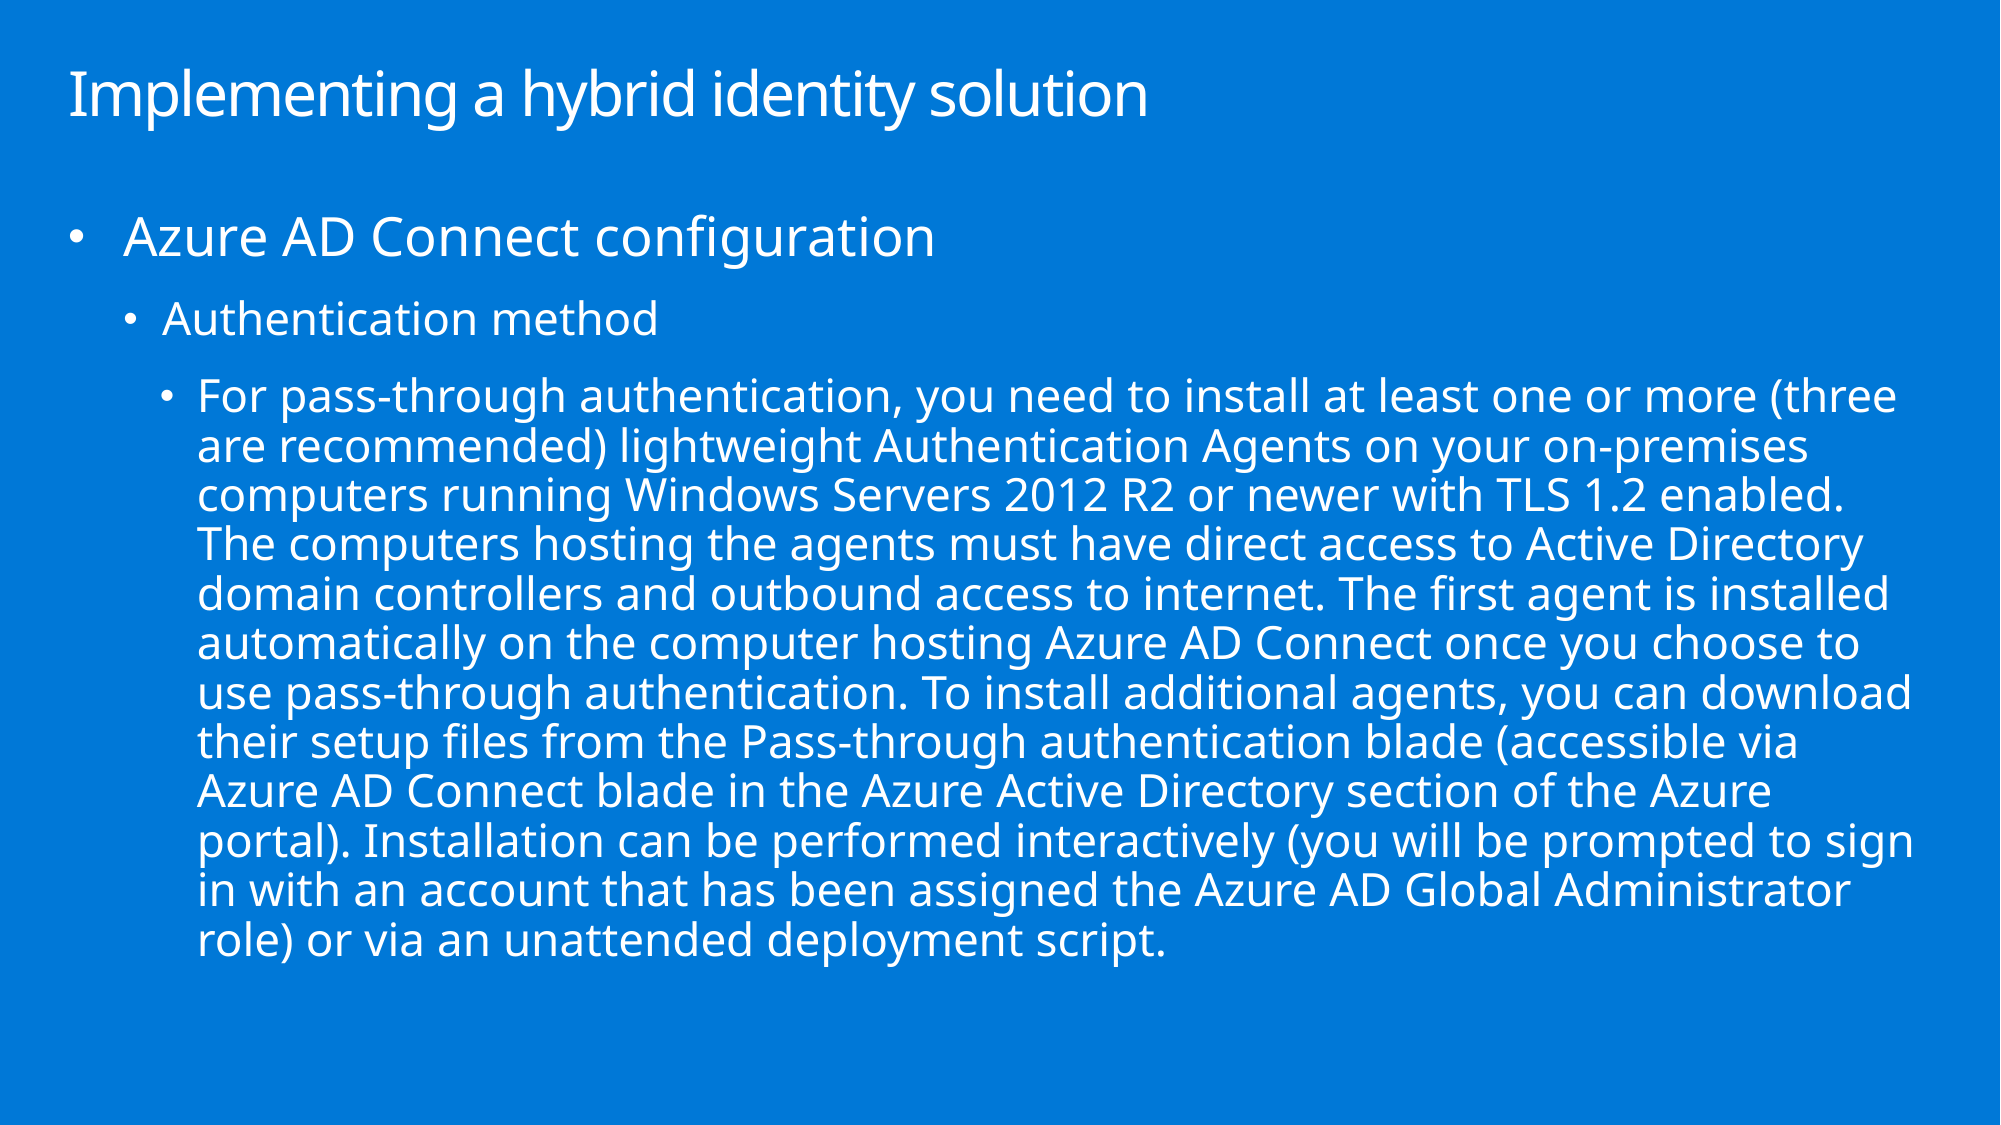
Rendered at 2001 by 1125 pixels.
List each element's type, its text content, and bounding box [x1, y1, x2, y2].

list Azure AD Connect configuration Authentication method For pass-through authentication, you need to install at least one or more (three are recommended) lightweight Authentication Agents on your on-premises computers running Windows Servers 2012 R2 or newer with TLS 1.2 enabled. The computers hosting the agents must have direct access to Active Directory domain controllers and outbound access to internet. The first agent is installed automatically on the computer hosting Azure AD Connect once you choose to use pass-through authentication. To install additional agents, you can download their setup files from the Pass-through authentication blade (accessible via Azure AD Connect blade in the Azure Active Directory section of the Azure portal). Installation can be performed interactively (you will be prompted to sign in with an account that has been assigned the Azure AD Global Administrator role) or via an unattended deployment script. [44, 196, 1956, 1125]
title Implementing a hybrid identity solution [44, 47, 1957, 196]
